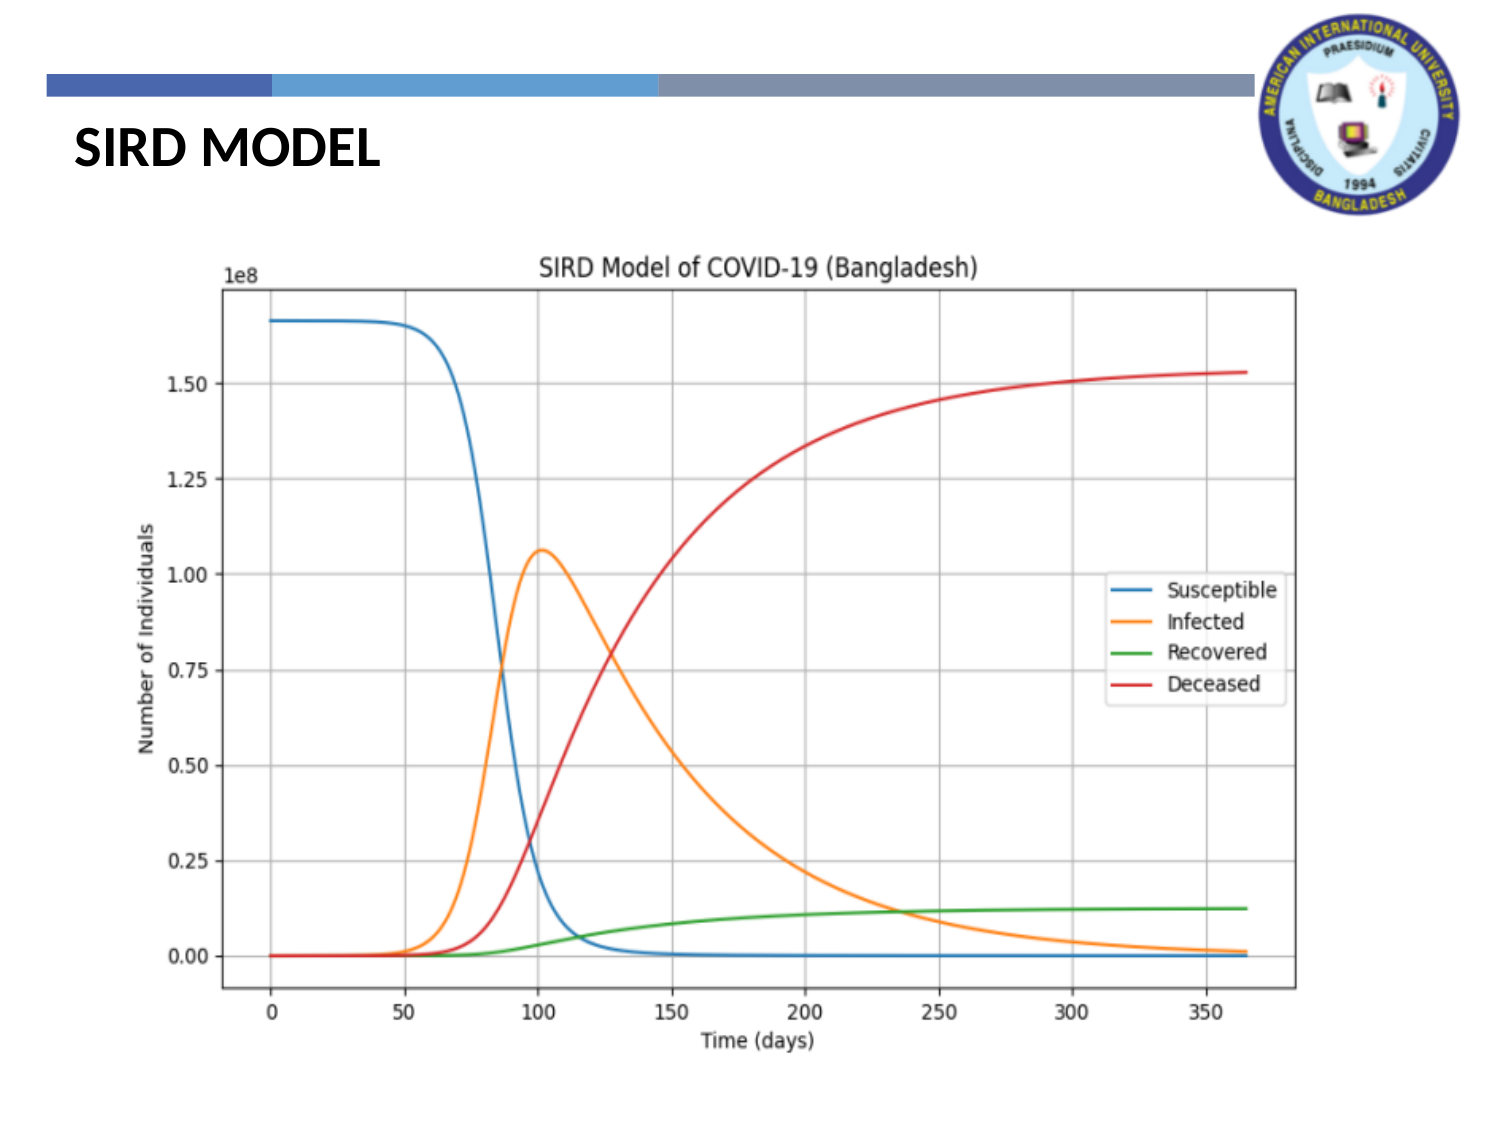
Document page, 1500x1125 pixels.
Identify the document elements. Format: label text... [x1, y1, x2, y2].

picture [1254, 9, 1465, 221]
picture [92, 236, 1343, 1060]
text_box SIRD MODEL [60, 98, 502, 189]
